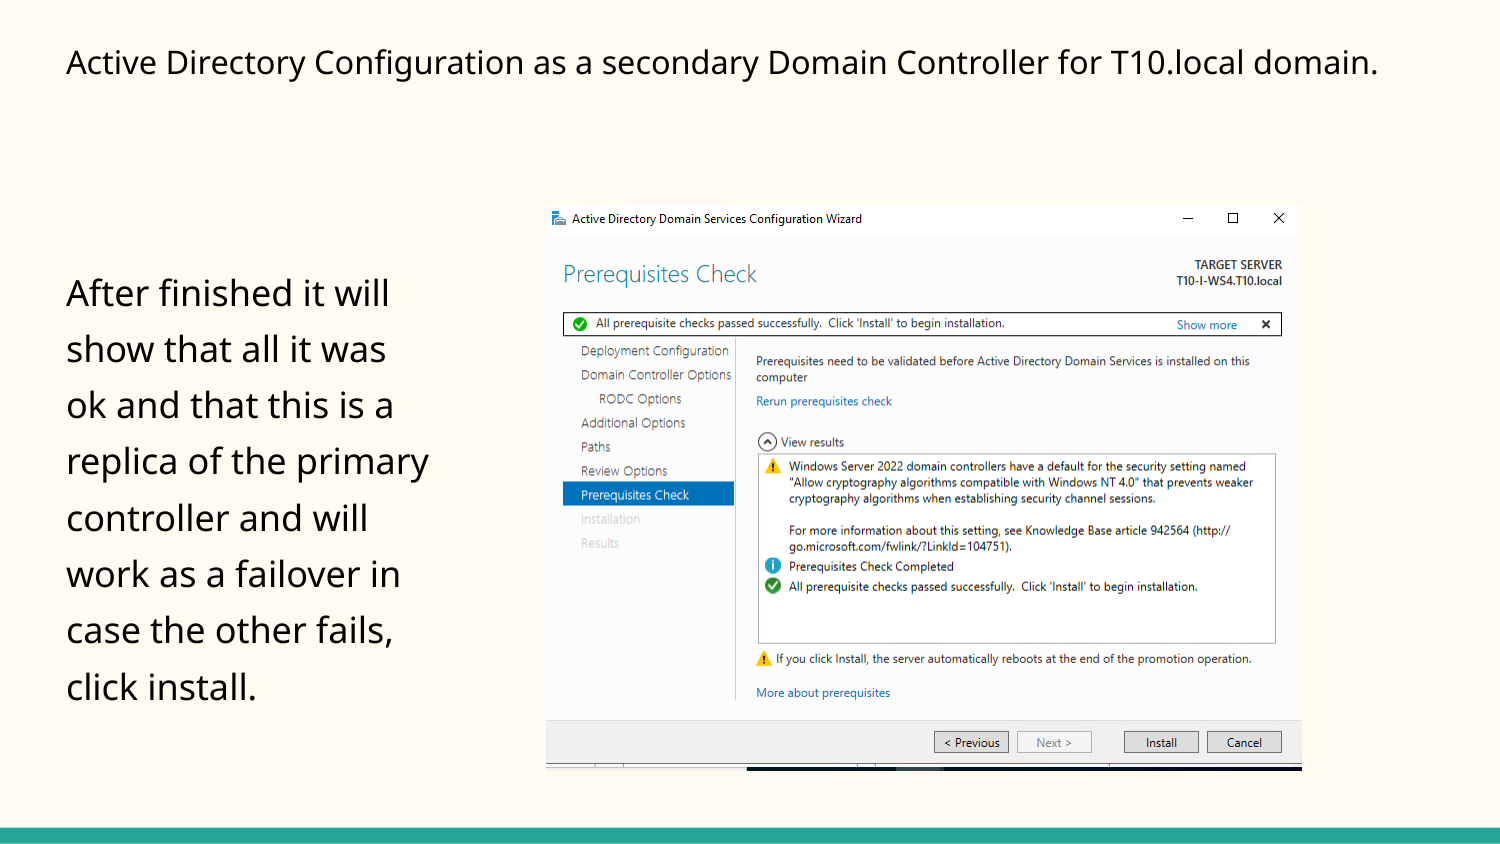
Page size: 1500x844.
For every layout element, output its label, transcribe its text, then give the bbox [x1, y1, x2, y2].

picture [545, 204, 1303, 771]
title Active Directory Configuration as a secondary Domain Controller for T10.local domain. [51, 24, 1449, 125]
list After finished it will show that all it was ok and that this is a replica of the primary controller and will work as a failover in case the other fails, click install. [51, 245, 448, 750]
